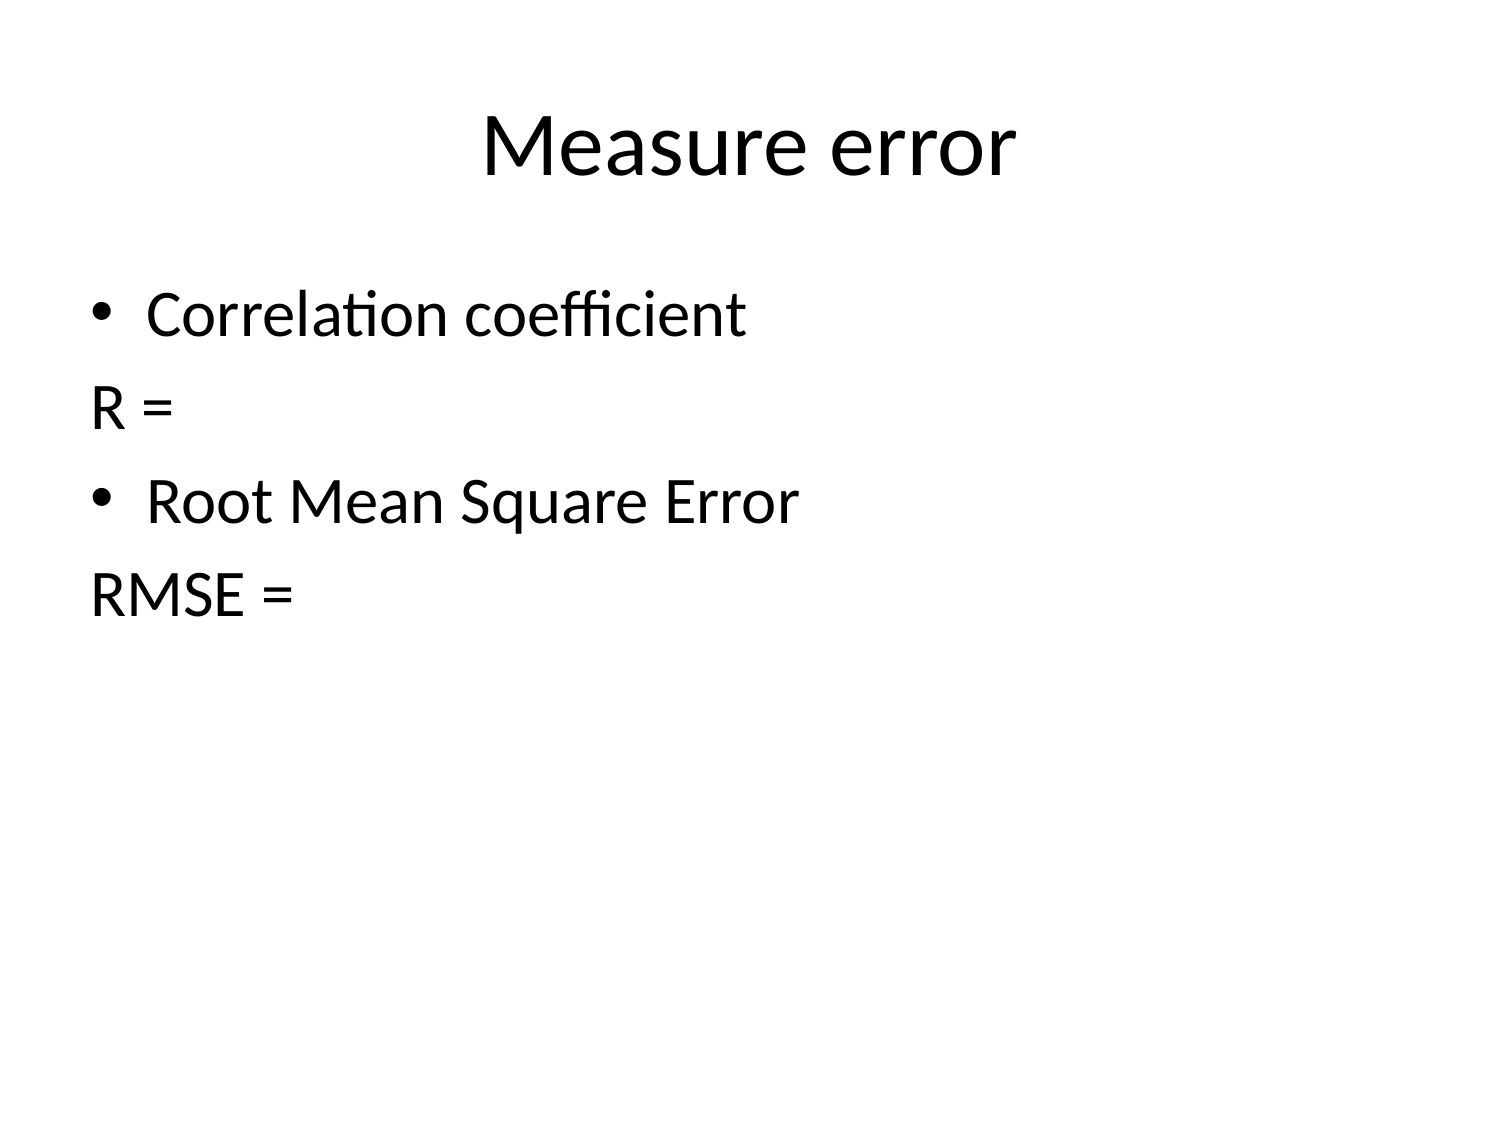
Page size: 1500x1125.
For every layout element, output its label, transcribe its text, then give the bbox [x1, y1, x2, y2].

title Measure error [75, 45, 1425, 233]
